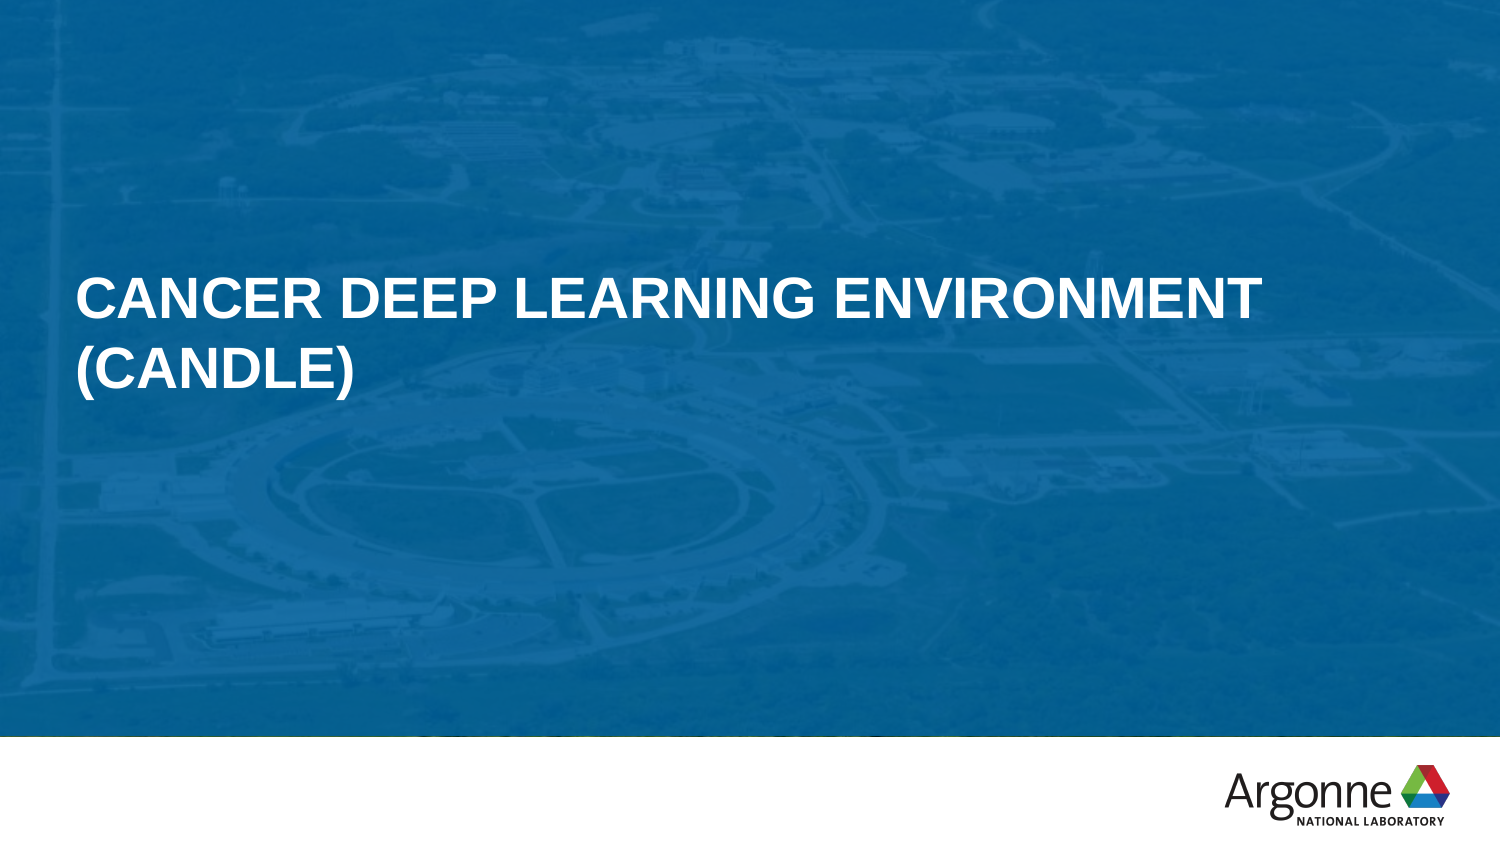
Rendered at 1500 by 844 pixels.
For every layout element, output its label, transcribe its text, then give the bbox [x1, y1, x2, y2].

picture [1213, 748, 1467, 840]
list CaNcer Deep Learning Environment (CANDLE) [0, 0, 1500, 737]
